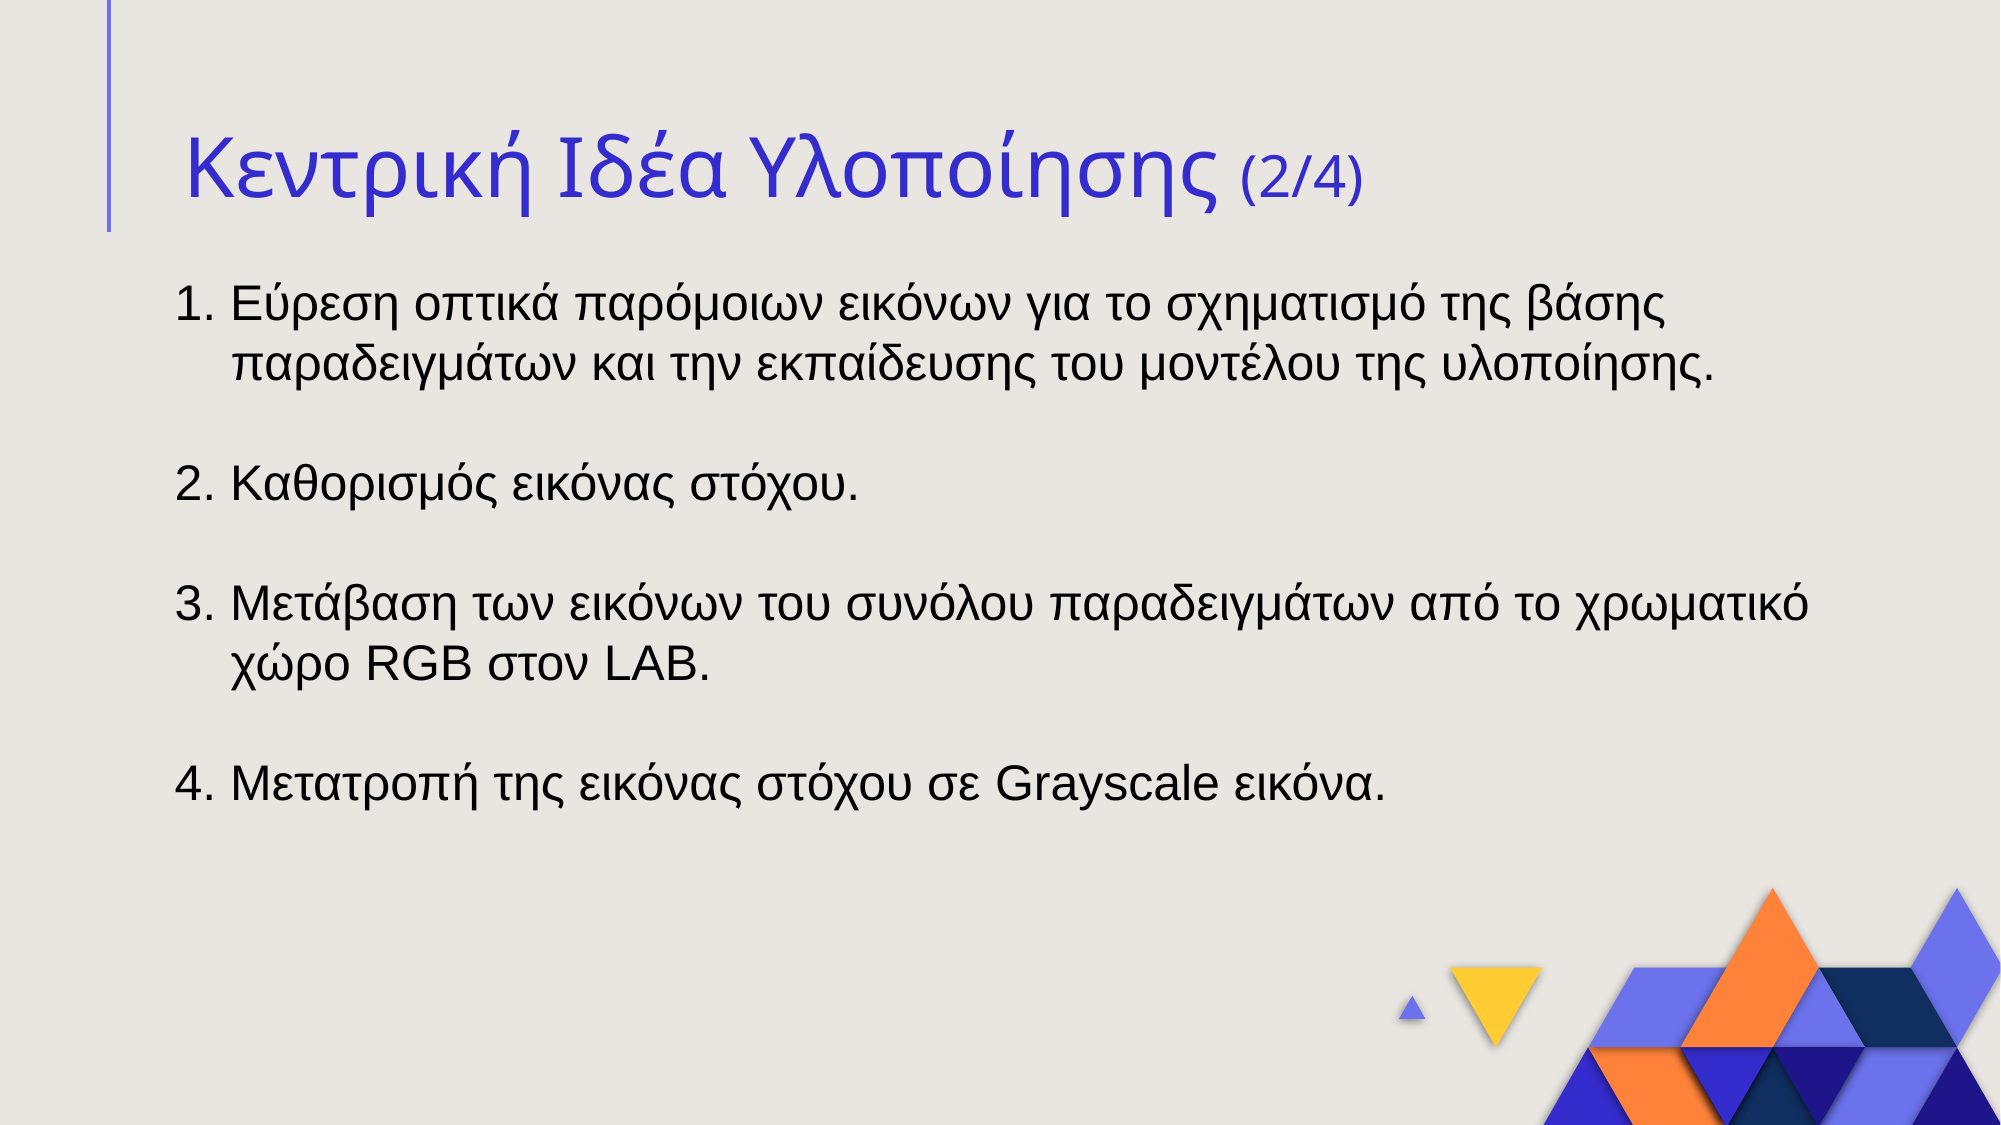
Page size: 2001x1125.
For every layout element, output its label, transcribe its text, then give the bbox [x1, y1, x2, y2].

text_box 1. Εύρεση οπτικά παρόμοιων εικόνων για το σχηματισμό της βάσης παραδειγμάτων και την εκπαίδευσης του μοντέλου της υλοποίησης. 2. Καθορισμός εικόνας στόχου. 3. Μετάβαση των εικόνων του συνόλου παραδειγμάτων από το χρωματικό χώρο RGB στον LAB. 4. Μετατροπή της εικόνας στόχου σε Grayscale εικόνα. [145, 263, 1855, 853]
title Κεντρική Ιδέα Υλοποίησης (2/4) [168, 102, 1940, 229]
